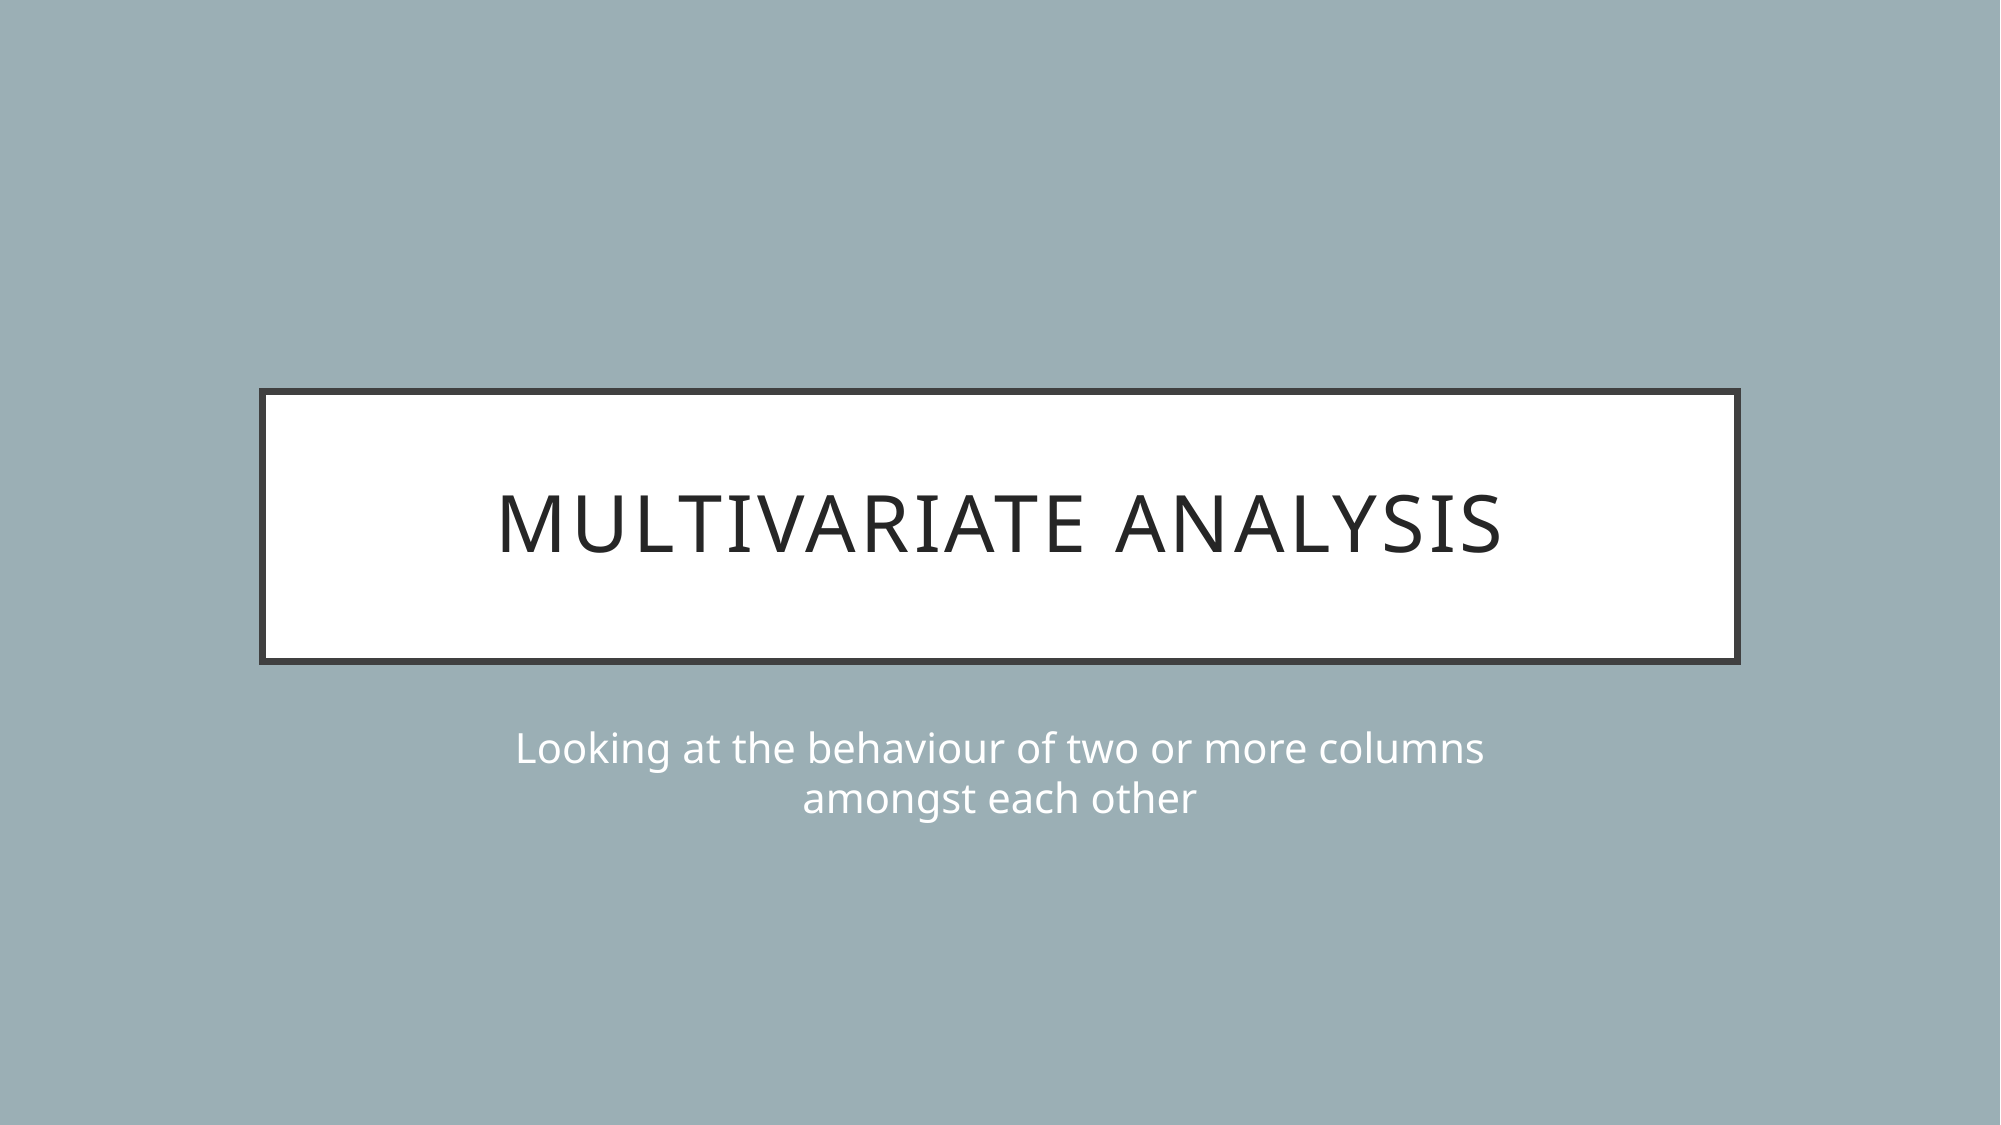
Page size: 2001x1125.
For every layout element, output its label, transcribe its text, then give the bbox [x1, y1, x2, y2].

title Multivariate analysis [259, 388, 1741, 665]
subtitle Looking at the behaviour of two or more columns amongst each other [442, 713, 1558, 918]
